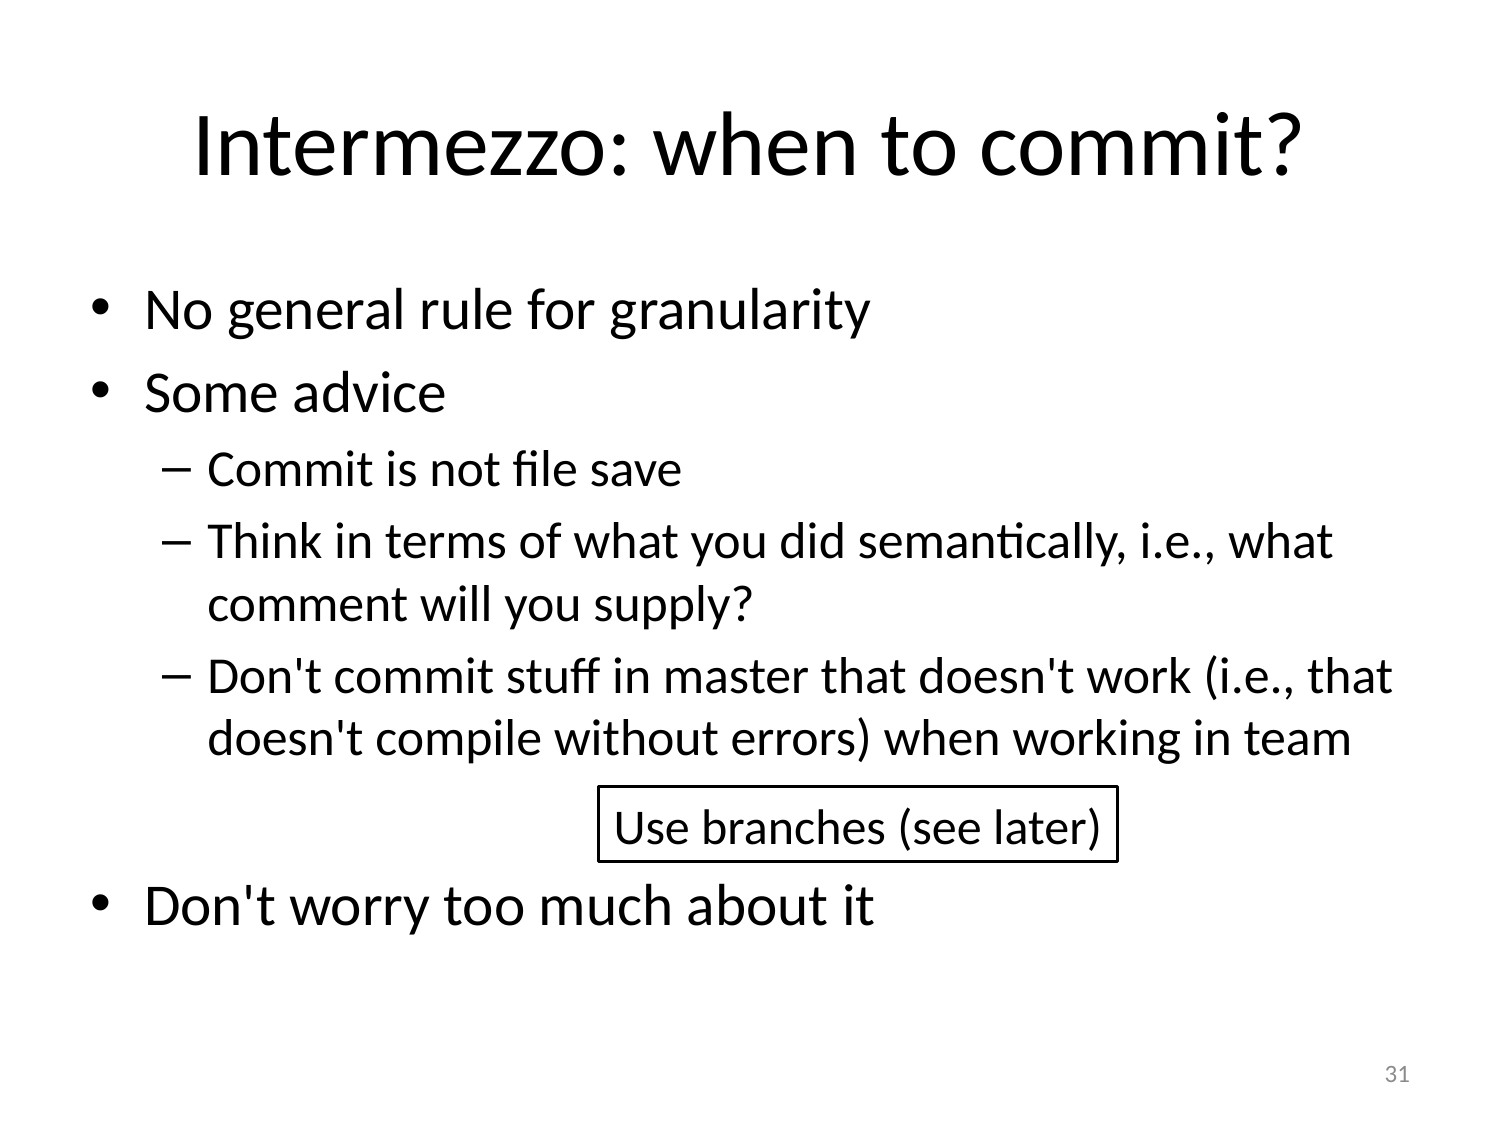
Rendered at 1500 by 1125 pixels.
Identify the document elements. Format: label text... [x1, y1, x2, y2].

title Intermezzo: when to commit? [75, 45, 1425, 233]
text_box Use branches (see later) [598, 786, 1118, 862]
slide_number 31 [1074, 1042, 1425, 1103]
list No general rule for granularity Some advice Commit is not file save Think in terms of what you did semantically, i.e., what comment will you supply? Don't commit stuff in master that doesn't work (i.e., that doesn't compile without errors) when working in team Don't worry too much about it [75, 262, 1425, 1005]
